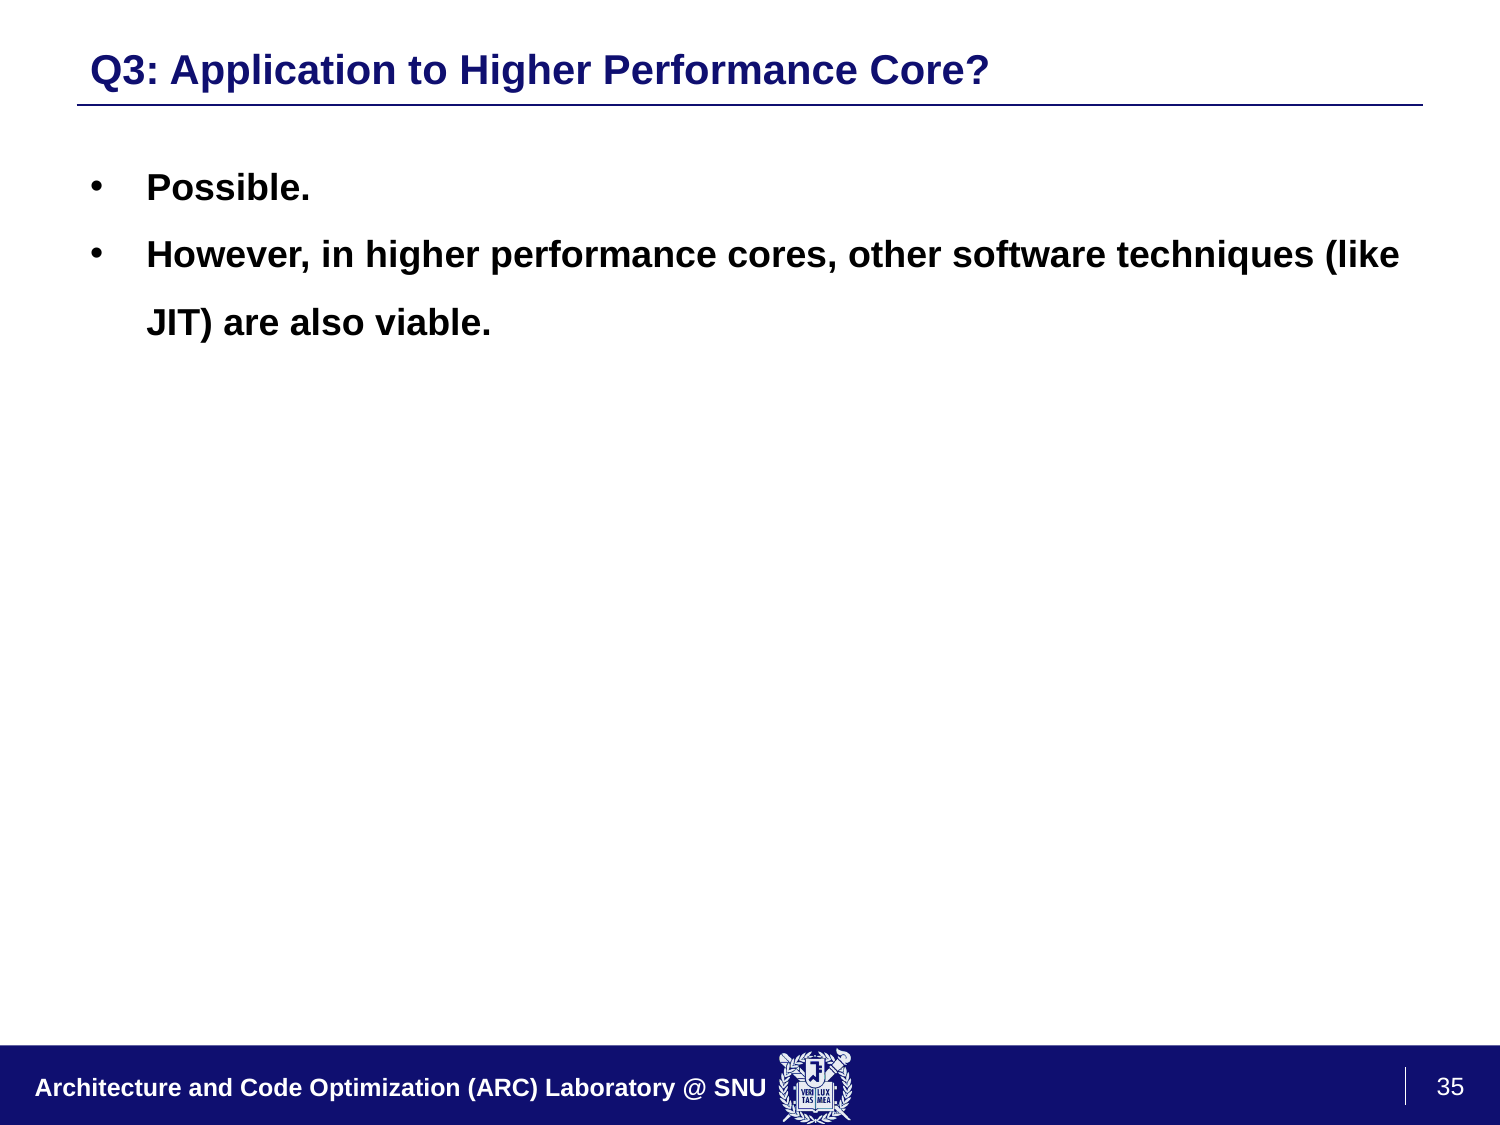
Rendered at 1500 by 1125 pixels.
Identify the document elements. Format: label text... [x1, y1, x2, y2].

picture [773, 1047, 857, 1125]
title Q3: Application to Higher Performance Core? [75, 30, 1425, 105]
slide_number 35 [1411, 1046, 1490, 1125]
list Possible. However, in higher performance cores, other software techniques (like JIT) are also viable. [75, 125, 1425, 1005]
